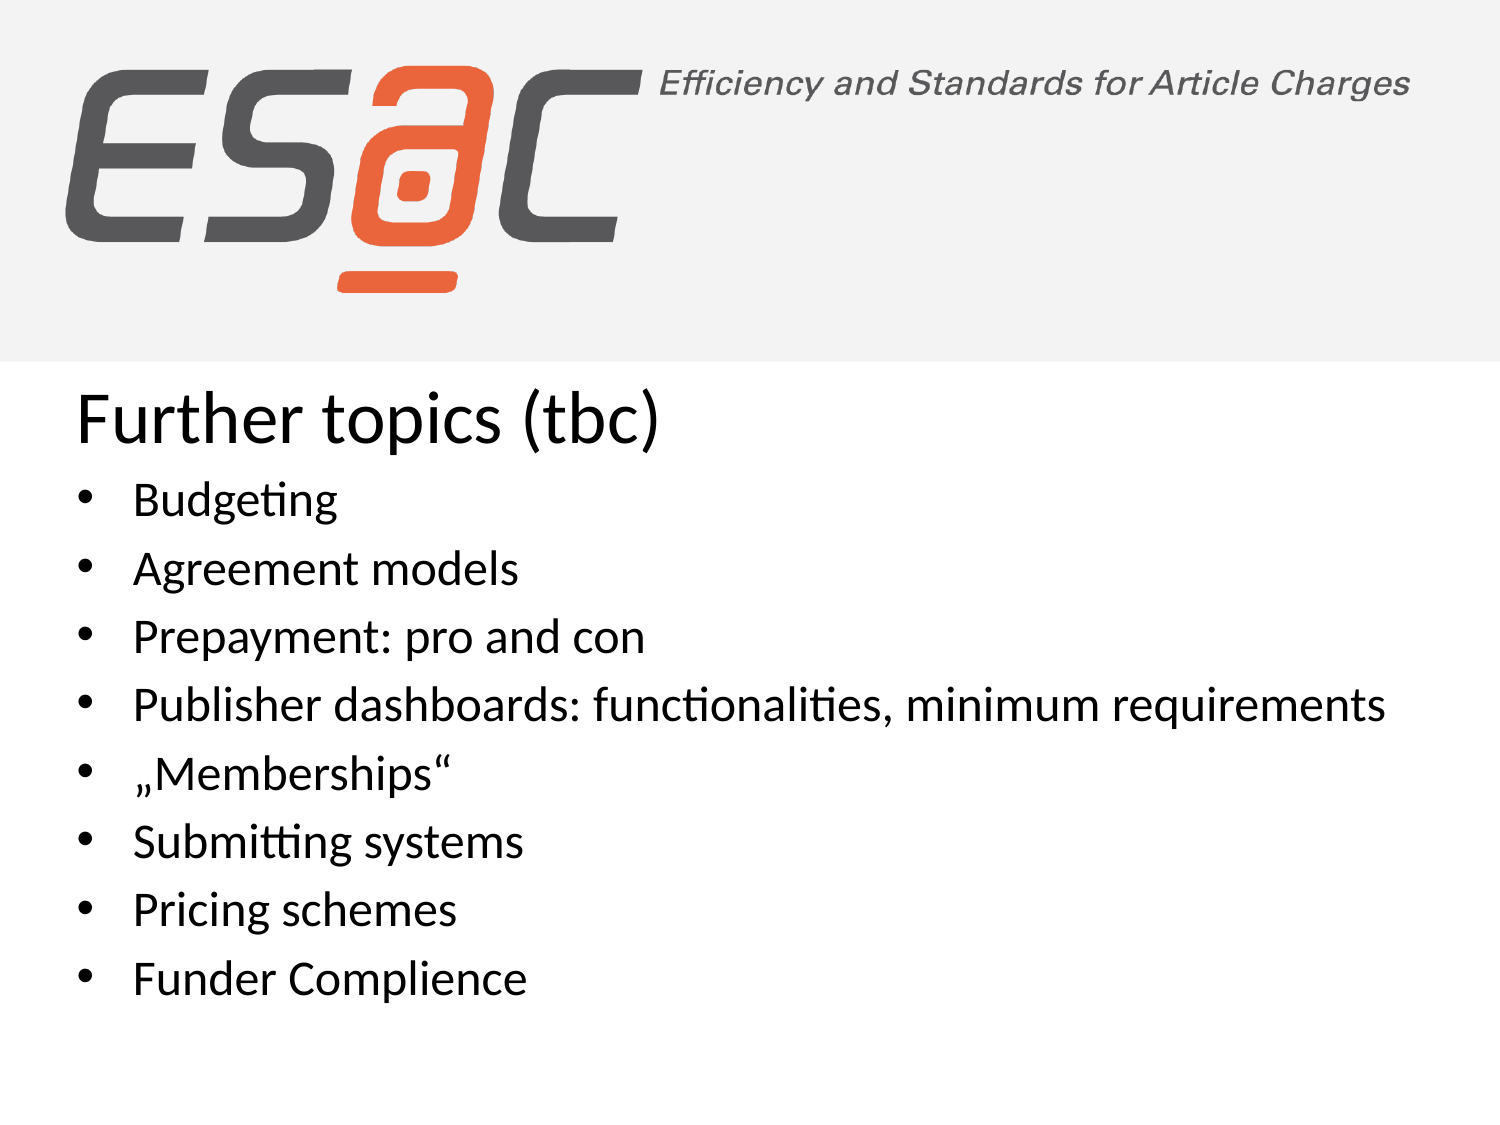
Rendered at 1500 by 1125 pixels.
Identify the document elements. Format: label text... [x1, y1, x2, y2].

picture [57, 56, 1421, 305]
text_box [0, 0, 1500, 362]
text_box Further topics (tbc) Budgeting Agreement models Prepayment: pro and con Publisher dashboards: functionalities, minimum requirements „Memberships“ Submitting systems Pricing schemes Funder Complience [61, 360, 1458, 1013]
